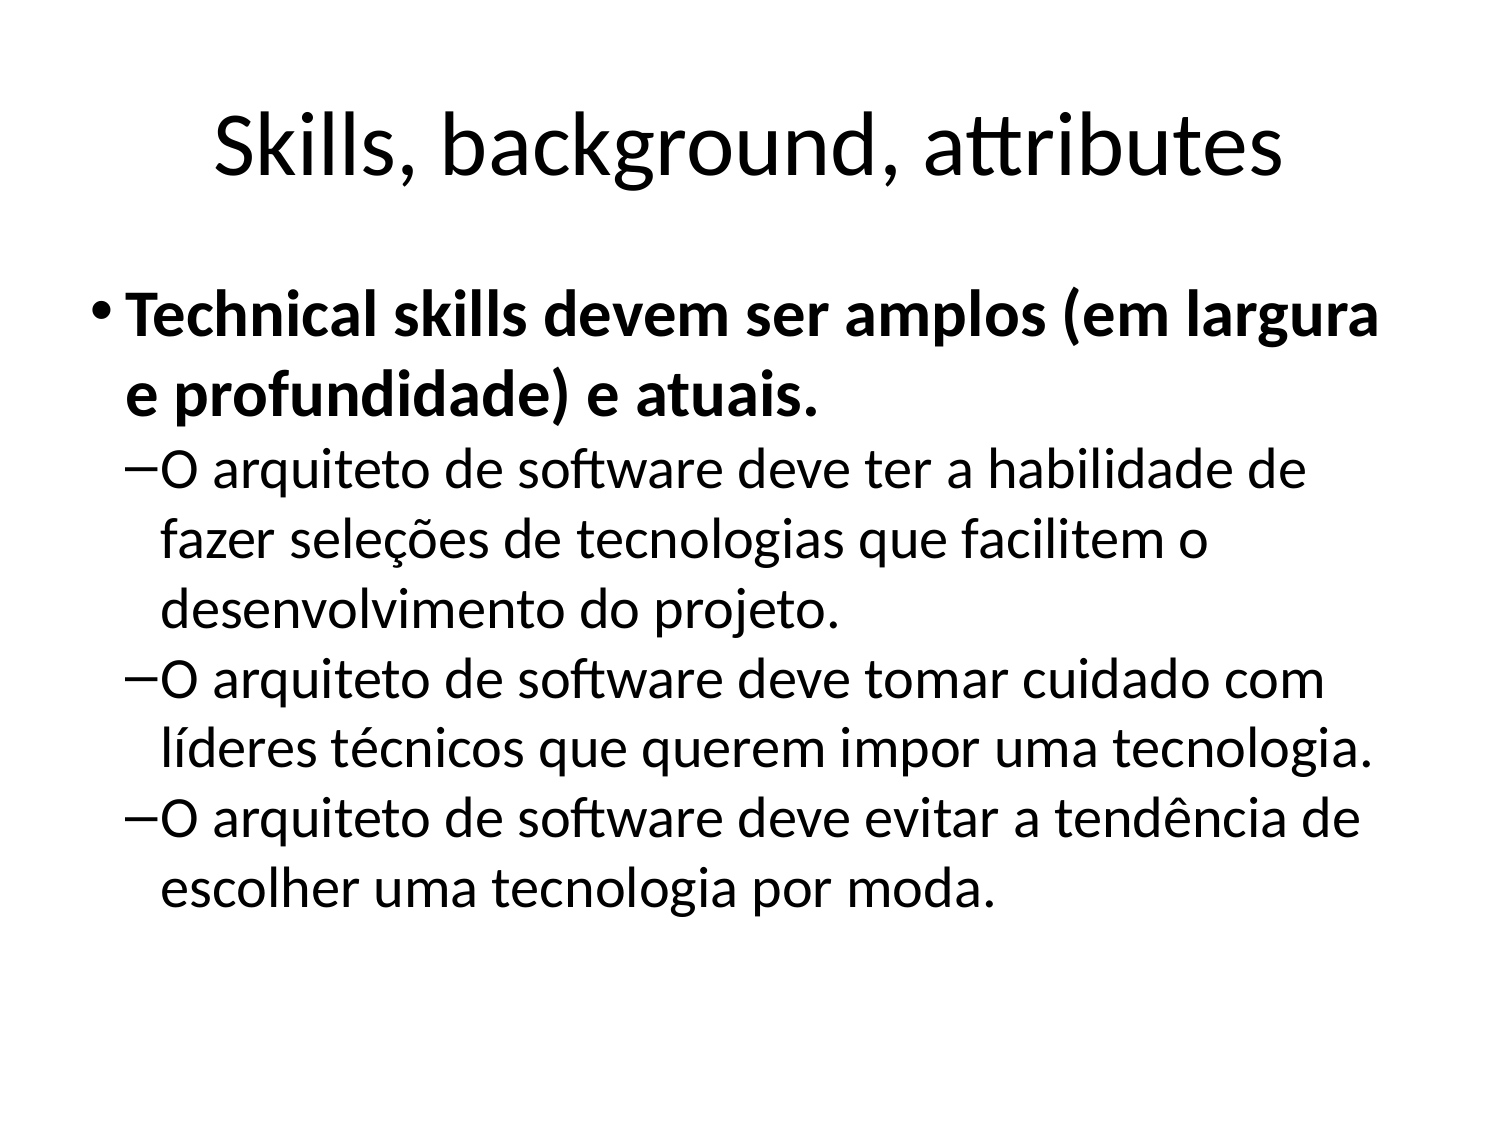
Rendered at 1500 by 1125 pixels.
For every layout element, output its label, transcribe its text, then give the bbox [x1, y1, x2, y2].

text_box Skills, background, attributes [74, 45, 1425, 233]
text_box Technical skills devem ser amplos (em largura e profundidade) e atuais. O arquiteto de software deve ter a habilidade de fazer seleções de tecnologias que facilitem o desenvolvimento do projeto. O arquiteto de software deve tomar cuidado com líderes técnicos que querem impor uma tecnologia. O arquiteto de software deve evitar a tendência de escolher uma tecnologia por moda. [74, 262, 1425, 1005]
